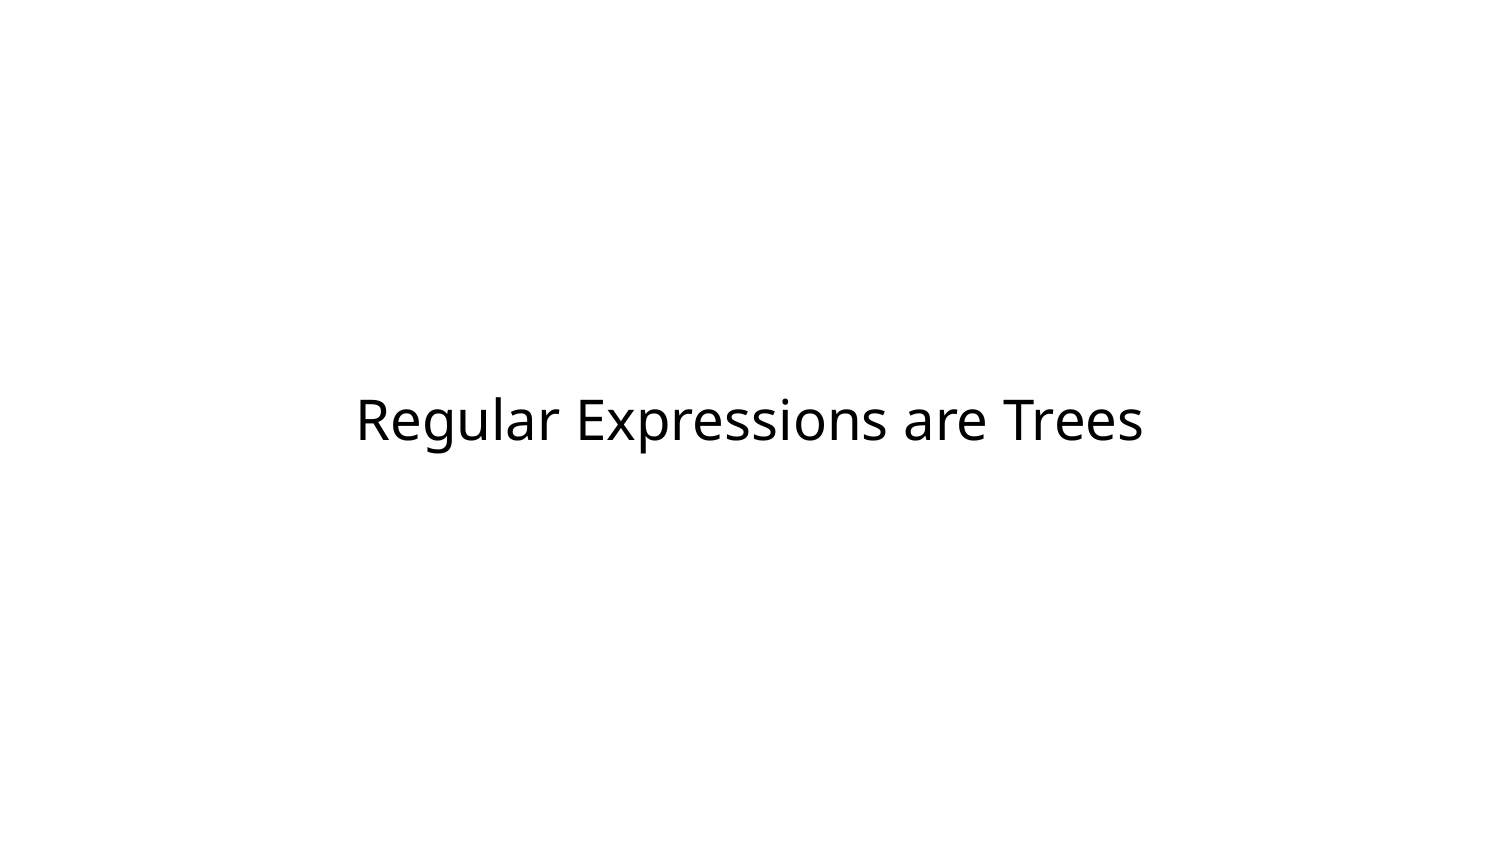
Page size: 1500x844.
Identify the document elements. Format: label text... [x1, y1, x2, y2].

title Regular Expressions are Trees [51, 352, 1449, 491]
